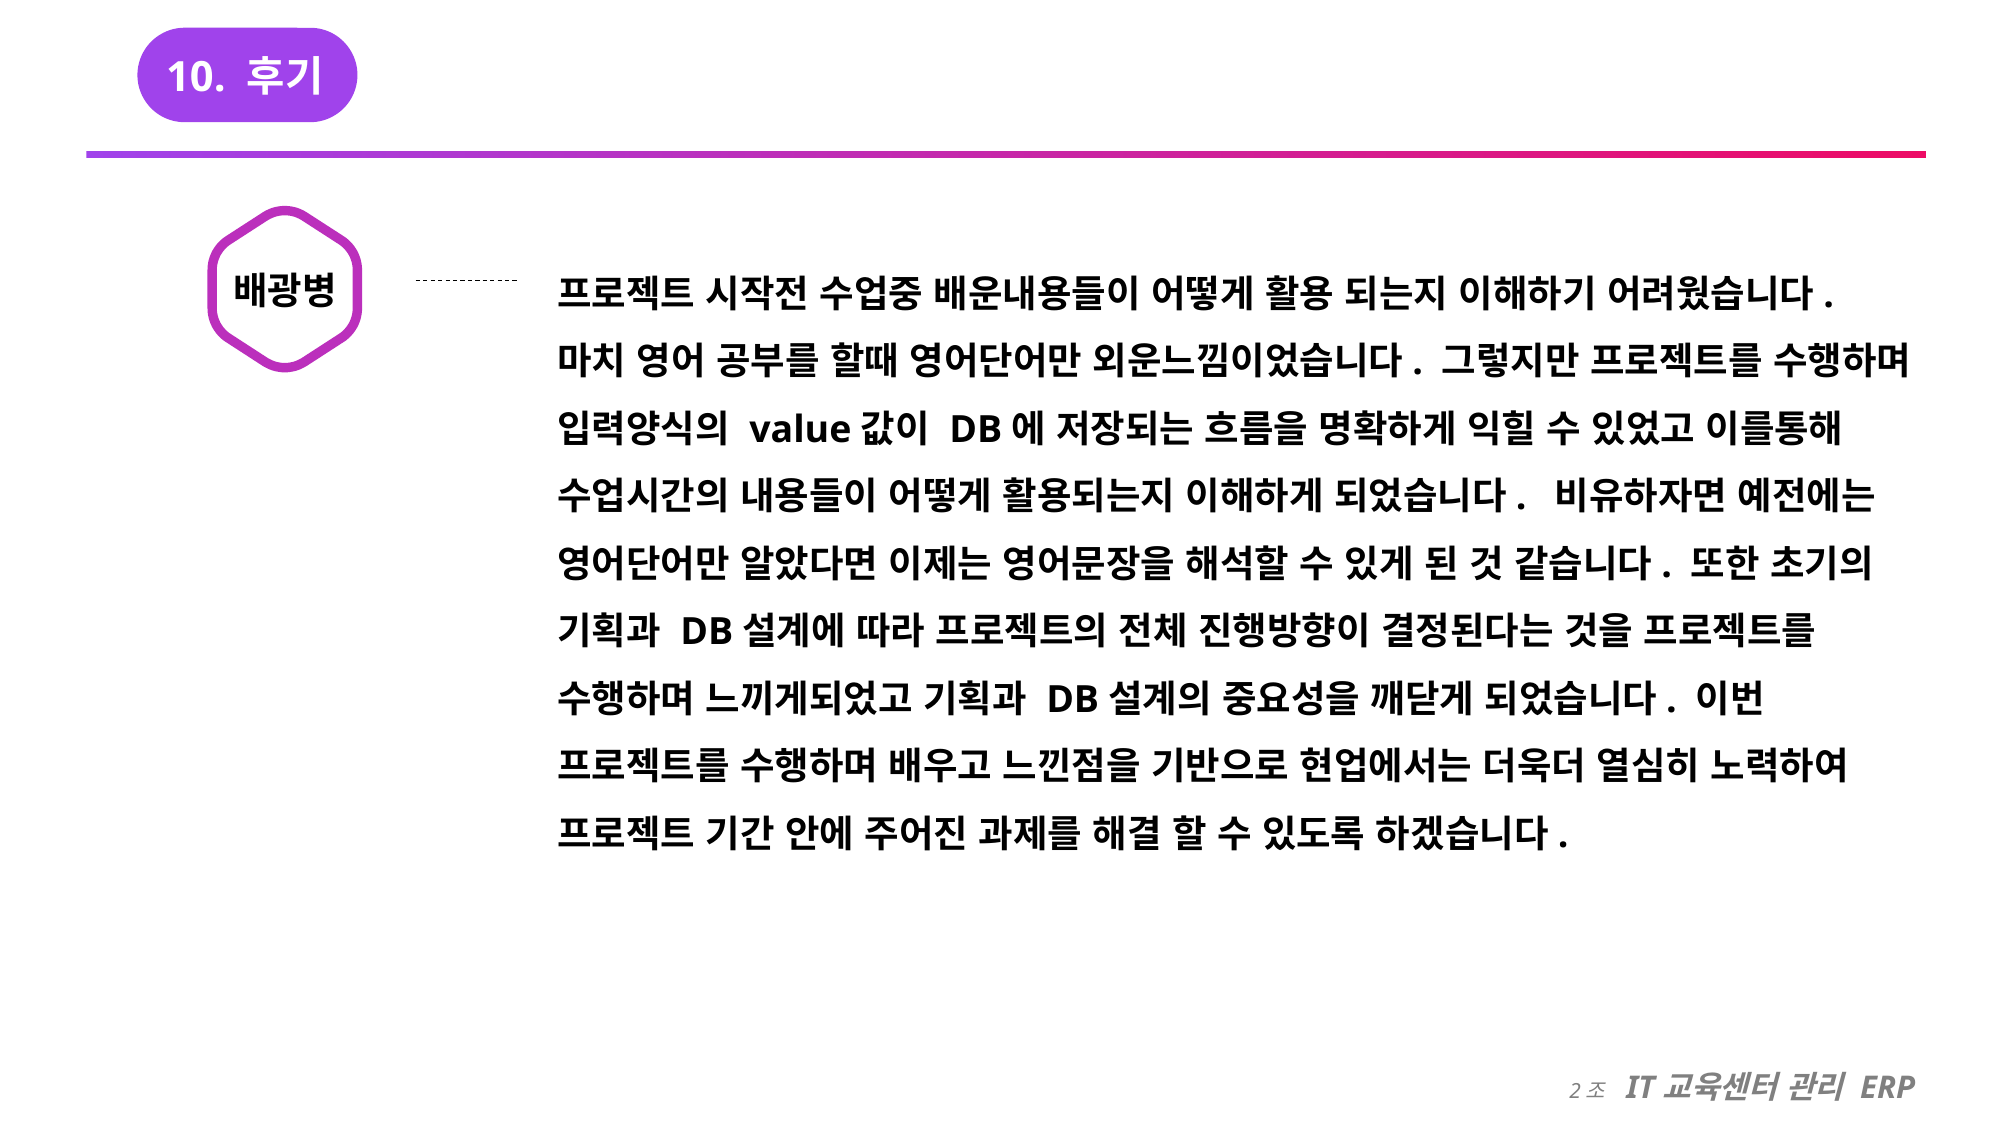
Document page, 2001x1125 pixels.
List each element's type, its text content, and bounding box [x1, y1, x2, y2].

text_box 10. 후기 [136, 26, 359, 124]
text_box 2조 IT교육센터 관리 ERP [1496, 1024, 1930, 1114]
text_box 배광병 [212, 210, 358, 368]
text_box [85, 150, 1927, 158]
text_box 프로젝트 시작전 수업중 배운내용들이 어떻게 활용 되는지 이해하기 어려웠습니다. 마치 영어 공부를 할때 영어단어만 외운느낌이었습니다. 그렇지만 프로젝트를 수행하며 입력양식의 value값이 DB에 저장되는 흐름을 명확하게 익힐 수 있었고 이를통해 수업시간의 내용들이 어떻게 활용되는지 이해하게 되었습니다. 비유하자면 예전에는 영어단어만 알았다면 이제는 영어문장을 해석할 수 있게 된 것 같습니다. 또한 초기의 기획과 DB설계에 따라 프로젝트의 전체 진행방향이 결정된다는 것을 프로젝트를 수행하며 느끼게되었고 기획과 DB설계의 중요성을 깨닫게 되었습니다. 이번 프로젝트를 수행하며 배우고 느낀점을 기반으로 현업에서는 더욱더 열심히 노력하여 프로젝트 기간 안에 주어진 과제를 해결 할 수 있도록 하겠습니다. [542, 239, 1930, 862]
